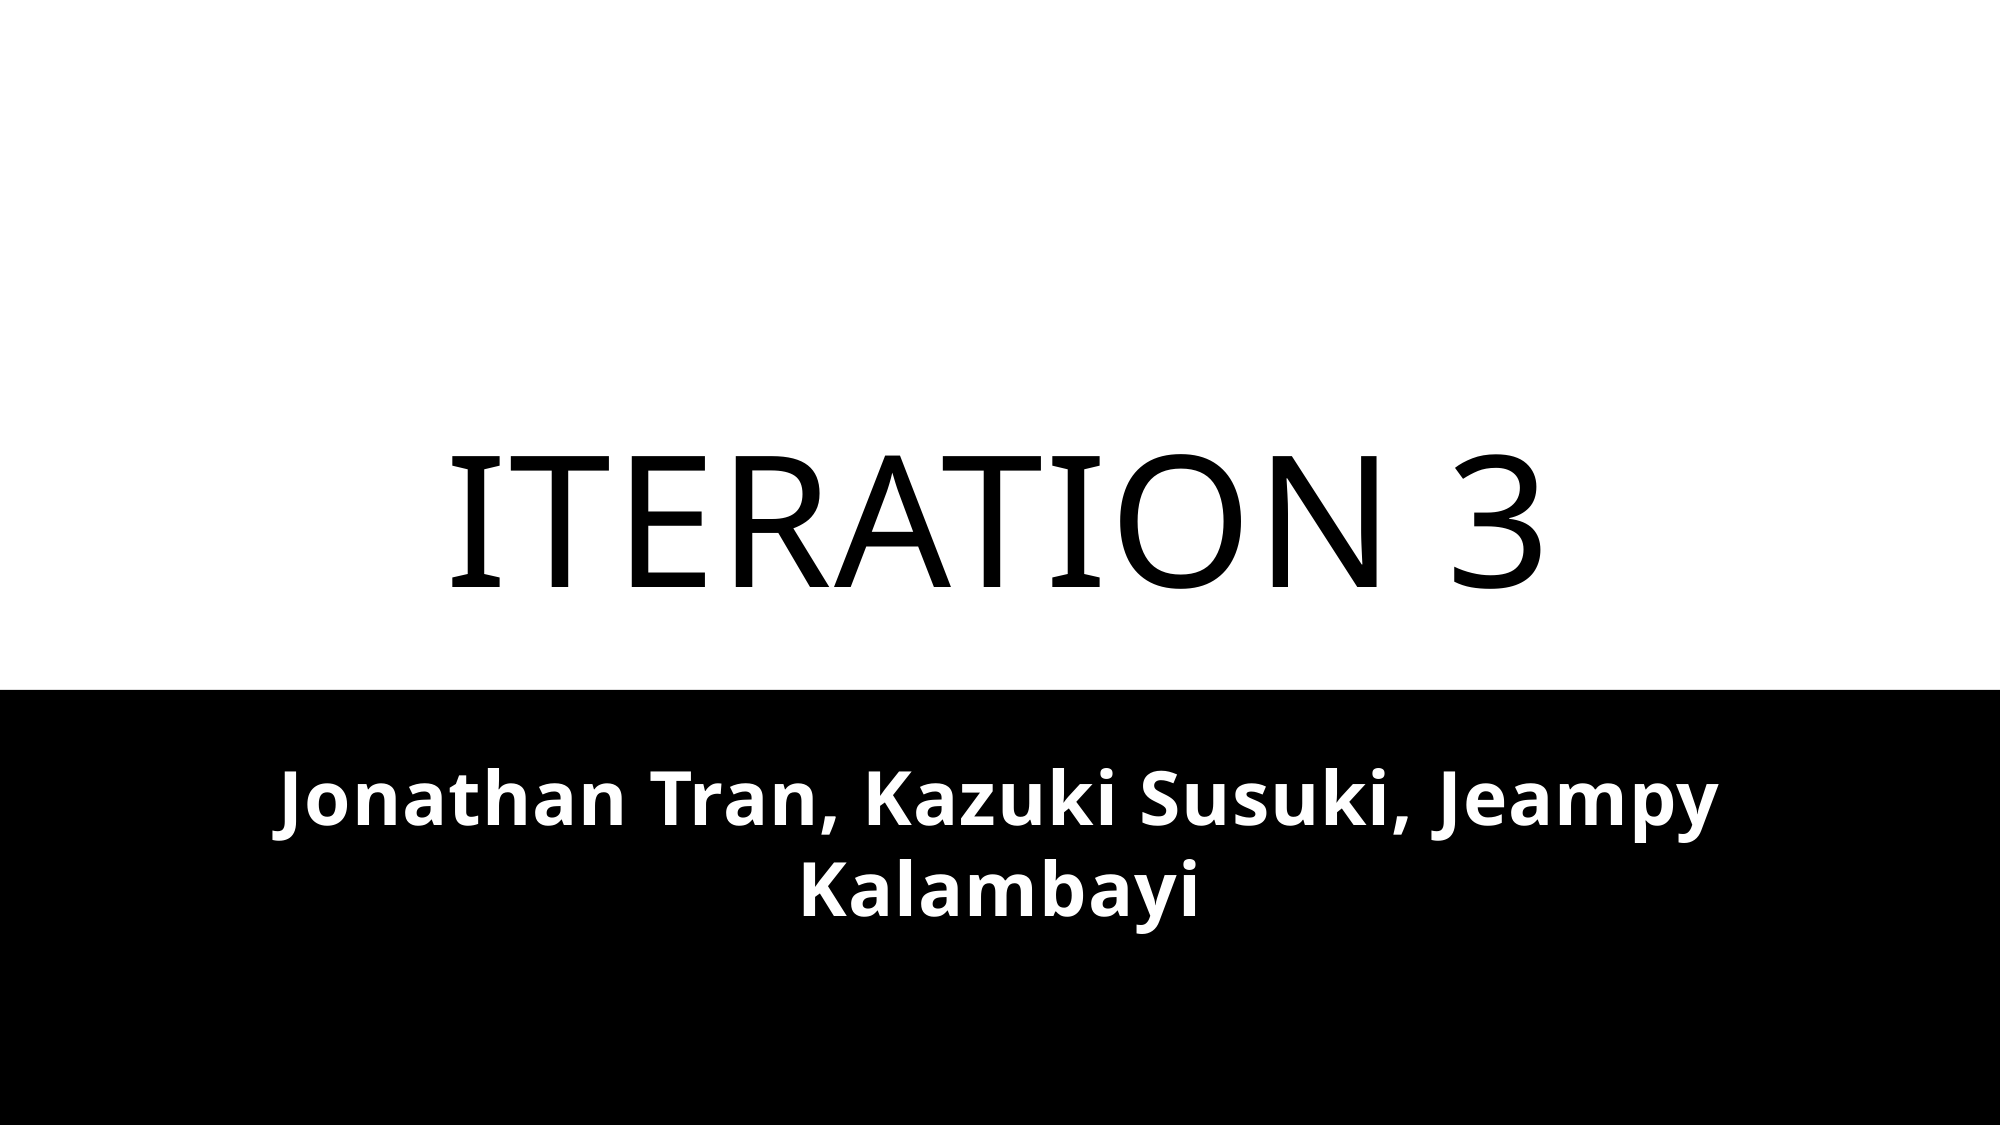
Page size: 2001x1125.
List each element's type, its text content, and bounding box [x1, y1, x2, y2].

subtitle Jonathan Tran, Kazuki Susuki, Jeampy Kalambayi [157, 742, 1842, 990]
title Iteration 3 [157, 104, 1842, 635]
